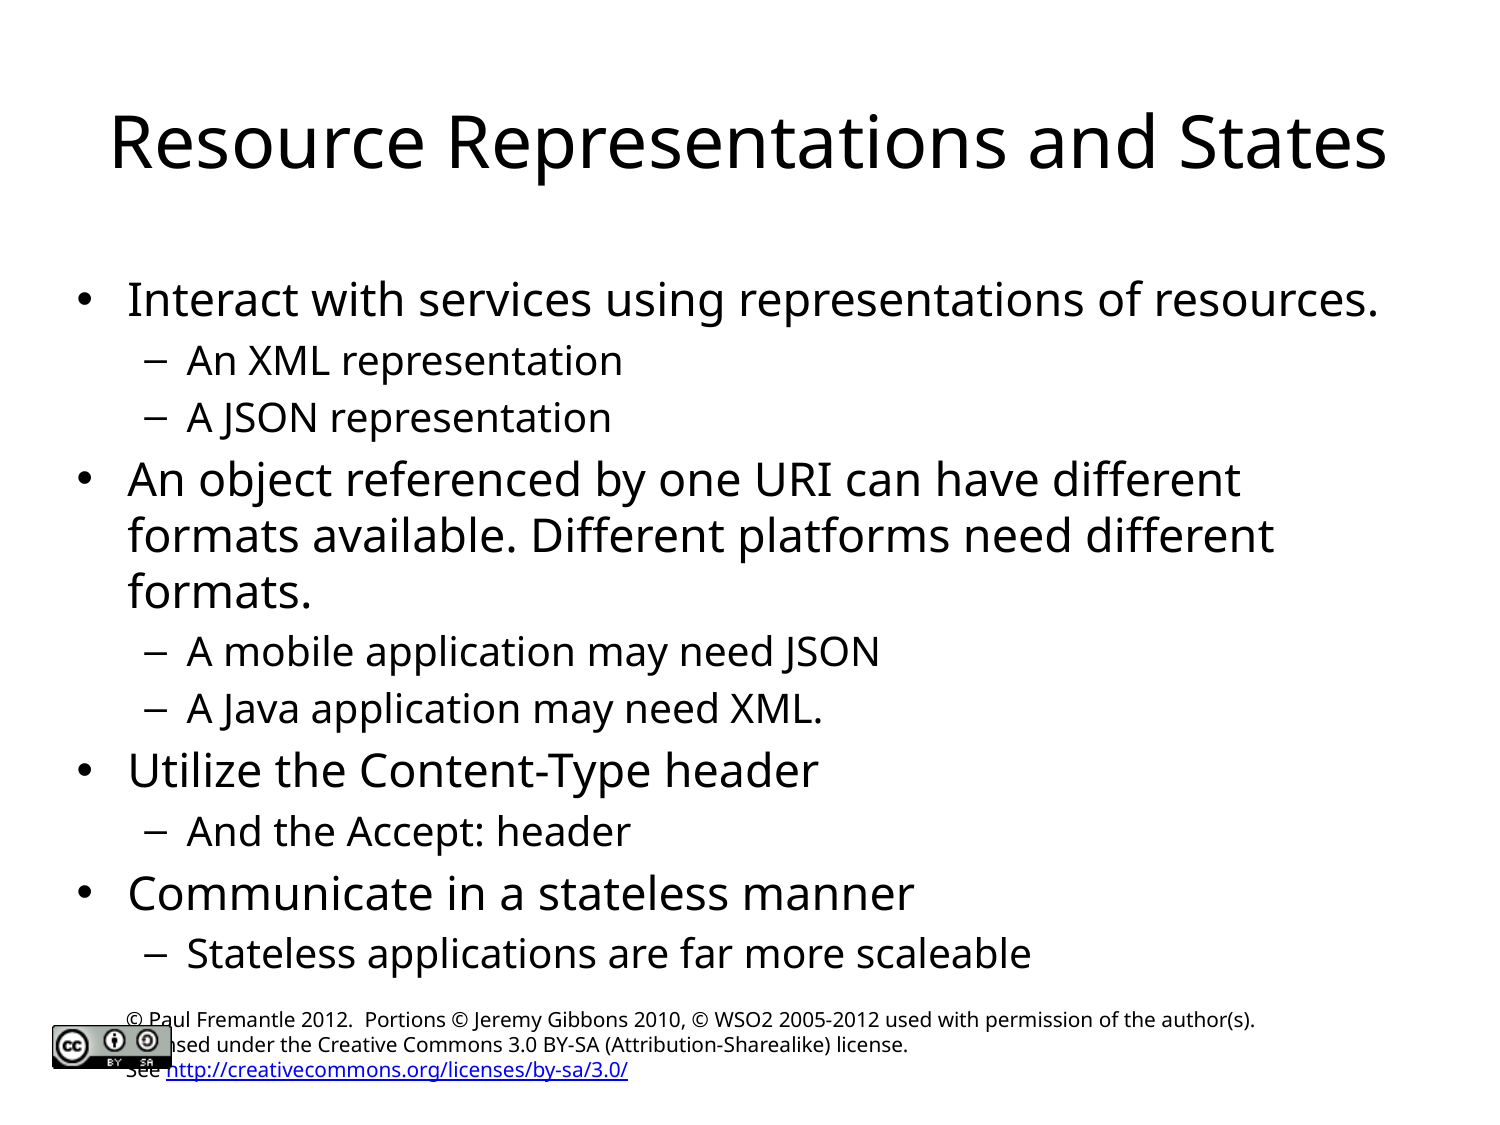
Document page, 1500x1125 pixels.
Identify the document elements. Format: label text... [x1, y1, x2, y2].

picture [52, 1025, 172, 1069]
list Interact with services using representations of resources. An XML representation A JSON representation An object referenced by one URI can have different formats available. Different platforms need different formats. A mobile application may need JSON A Java application may need XML. Utilize the Content-Type header And the Accept: header Communicate in a stateless manner Stateless applications are far more scaleable [61, 262, 1412, 1005]
title Resource Representations and States [75, 45, 1425, 233]
